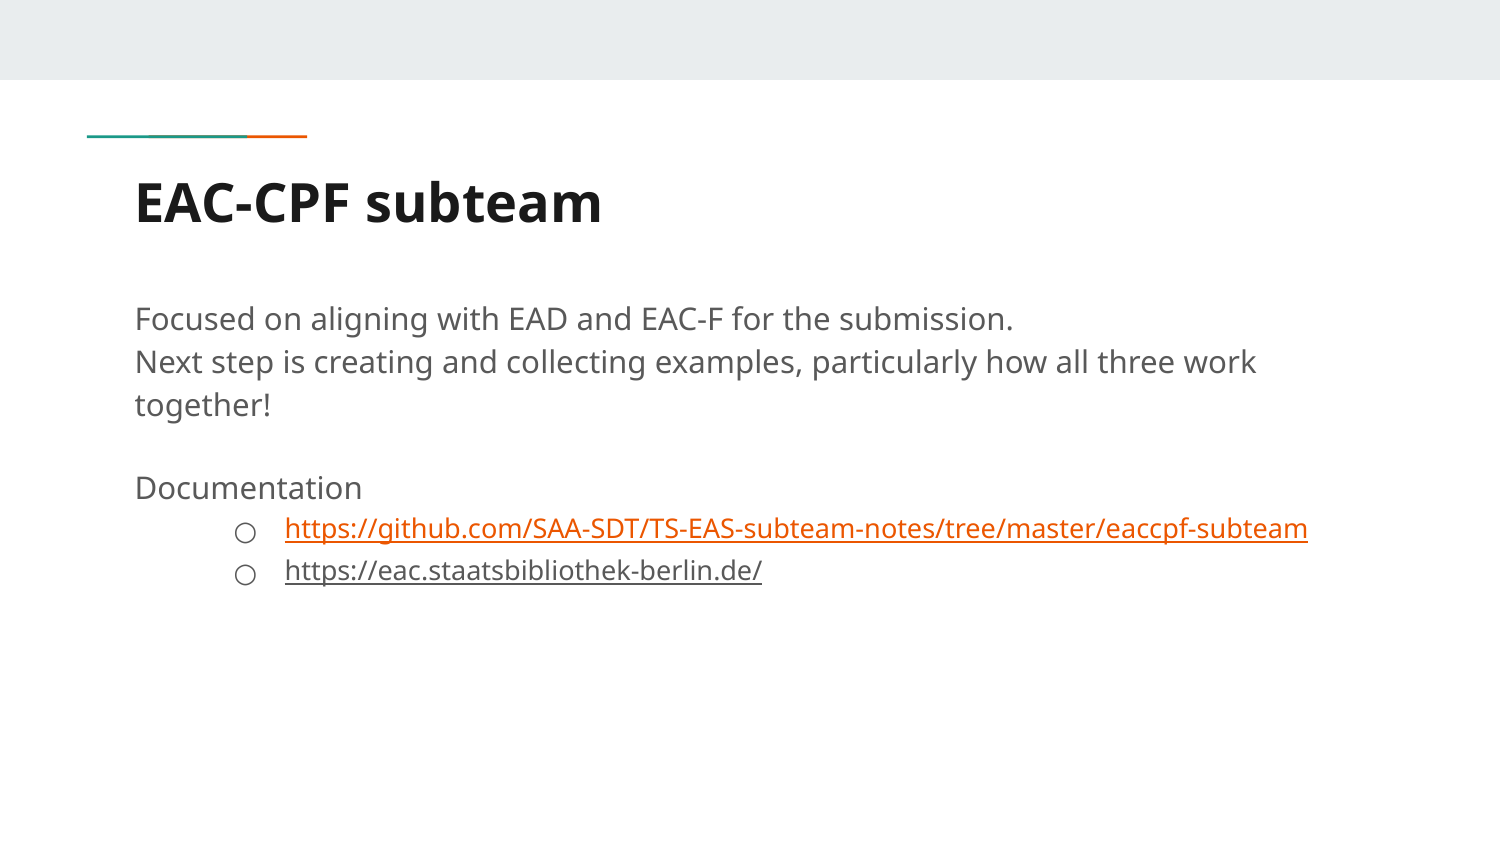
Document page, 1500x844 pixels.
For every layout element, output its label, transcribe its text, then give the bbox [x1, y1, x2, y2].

list Focused on aligning with EAD and EAC-F for the submission. Next step is creating and collecting examples, particularly how all three work together! Documentation https://github.com/SAA-SDT/TS-EAS-subteam-notes/tree/master/eaccpf-subteam https://eac.staatsbibliothek-berlin.de/ [119, 278, 1381, 768]
title EAC-CPF subteam [119, 153, 1381, 242]
